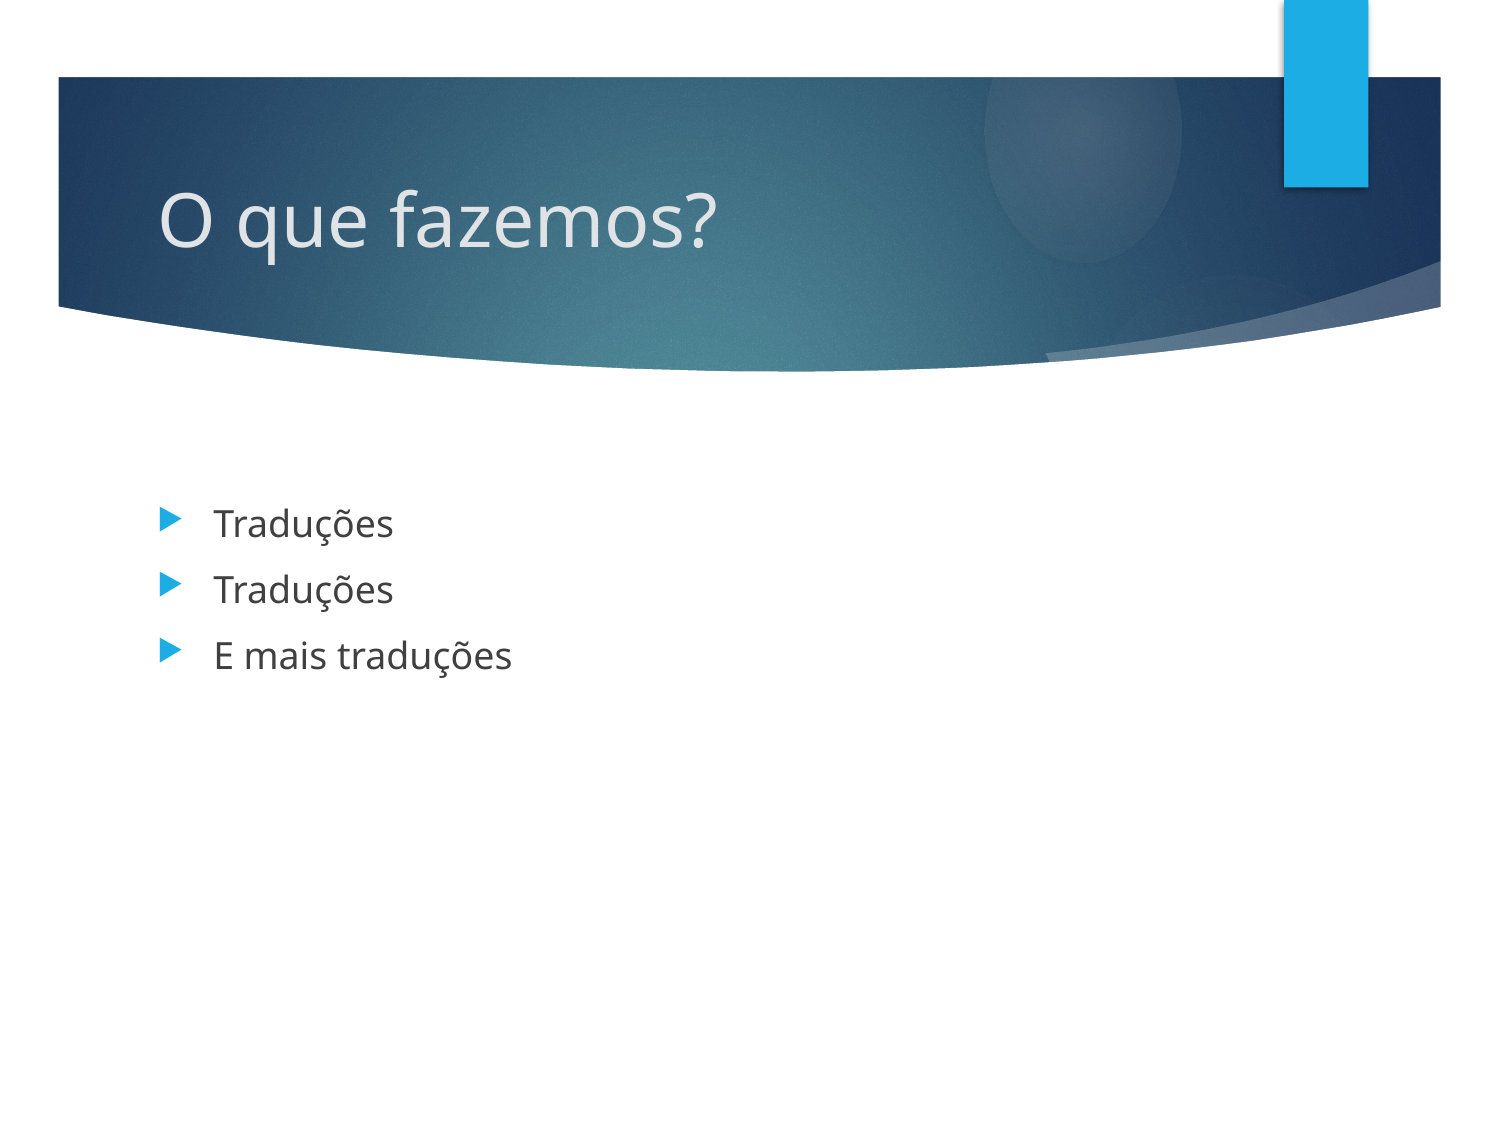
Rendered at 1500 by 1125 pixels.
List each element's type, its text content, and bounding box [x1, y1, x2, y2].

title O que fazemos? [142, 159, 1220, 276]
list Traduções Traduções E mais traduções [142, 427, 1220, 988]
